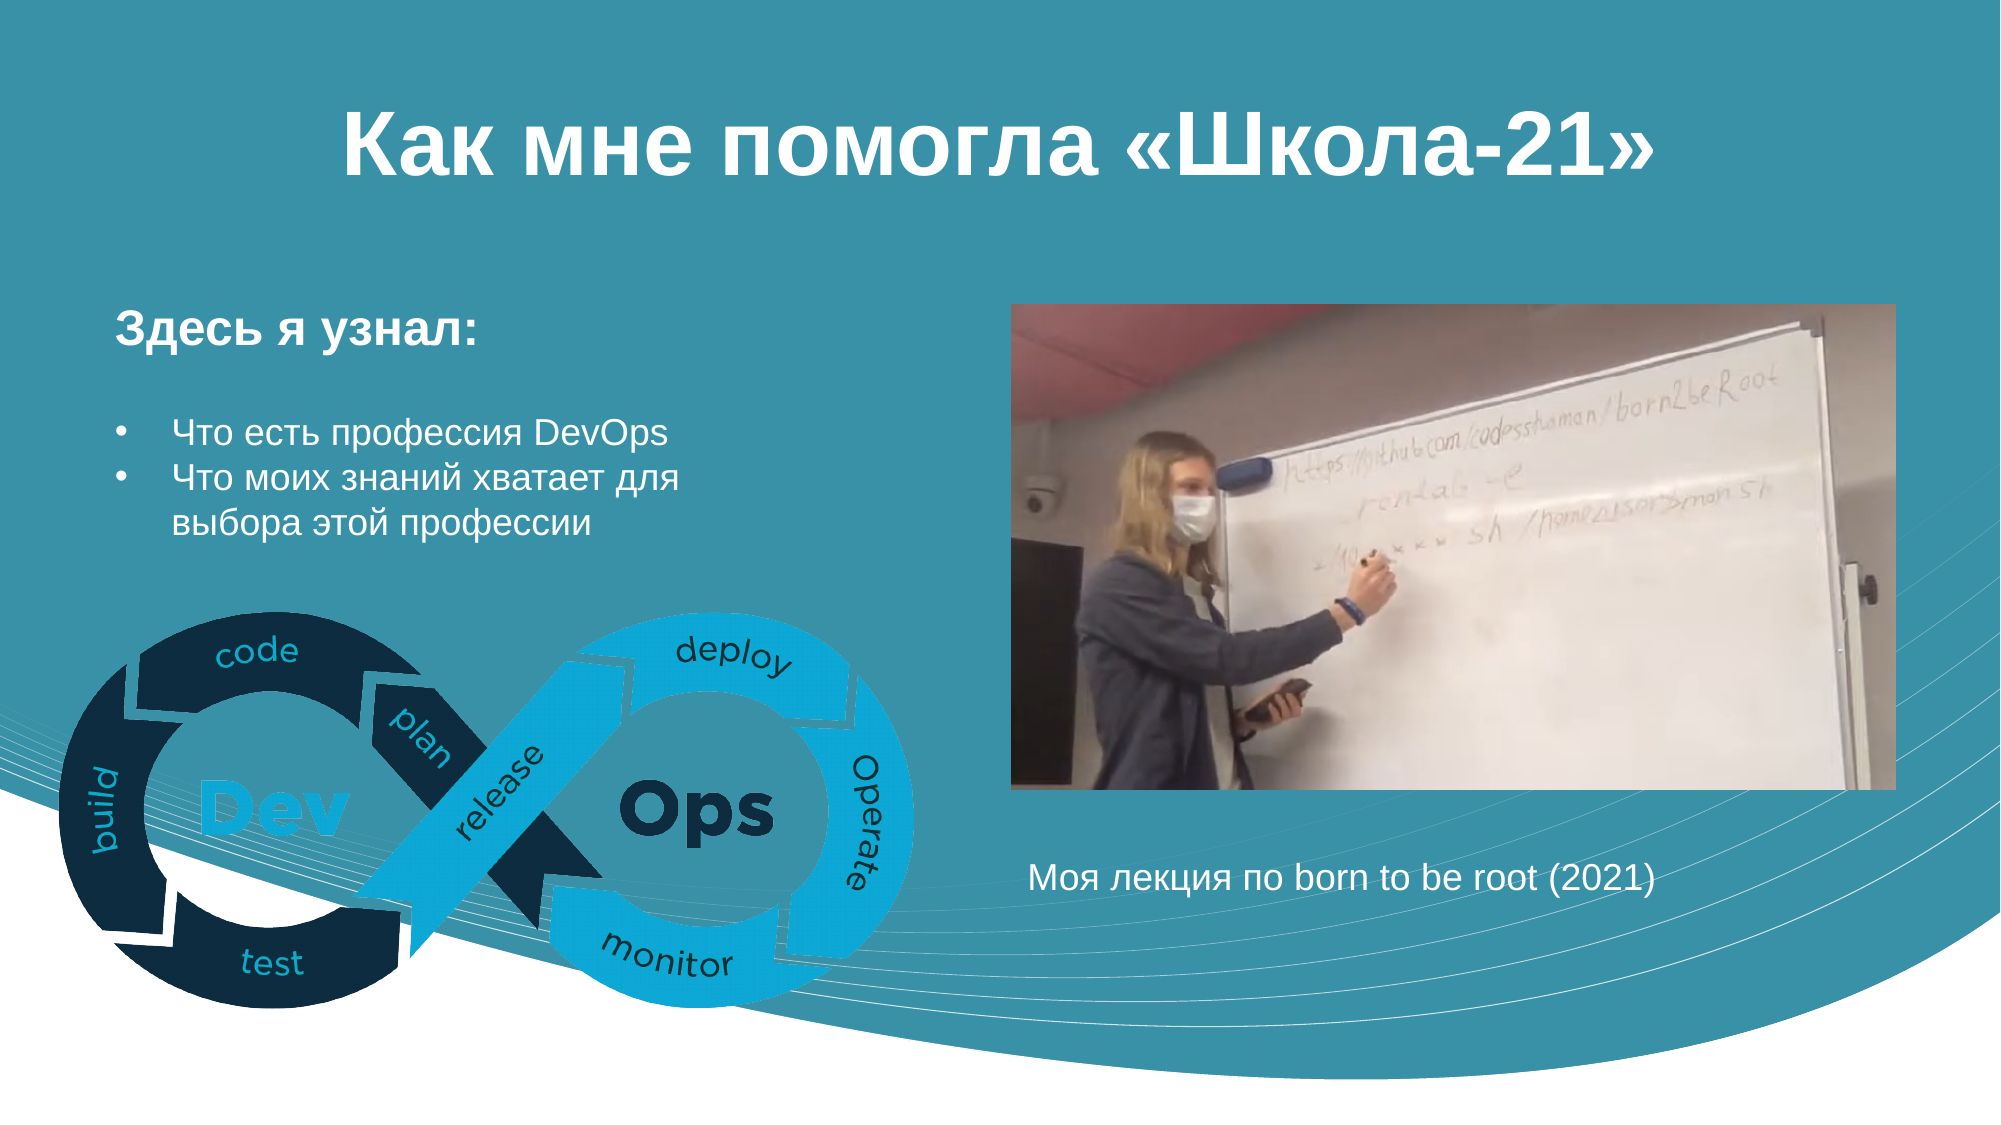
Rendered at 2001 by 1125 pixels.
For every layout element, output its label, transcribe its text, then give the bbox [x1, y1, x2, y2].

picture [39, 575, 937, 1038]
text_box Моя лекция по born to be root (2021) [1012, 845, 1900, 906]
list Что есть профессия DevOps Что моих знаний хватает для выбора этой профессии [99, 400, 737, 574]
title Как мне помогла «Школа-21» [99, 45, 1900, 233]
list Здесь я узнал: [99, 245, 984, 364]
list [1011, 303, 1896, 791]
